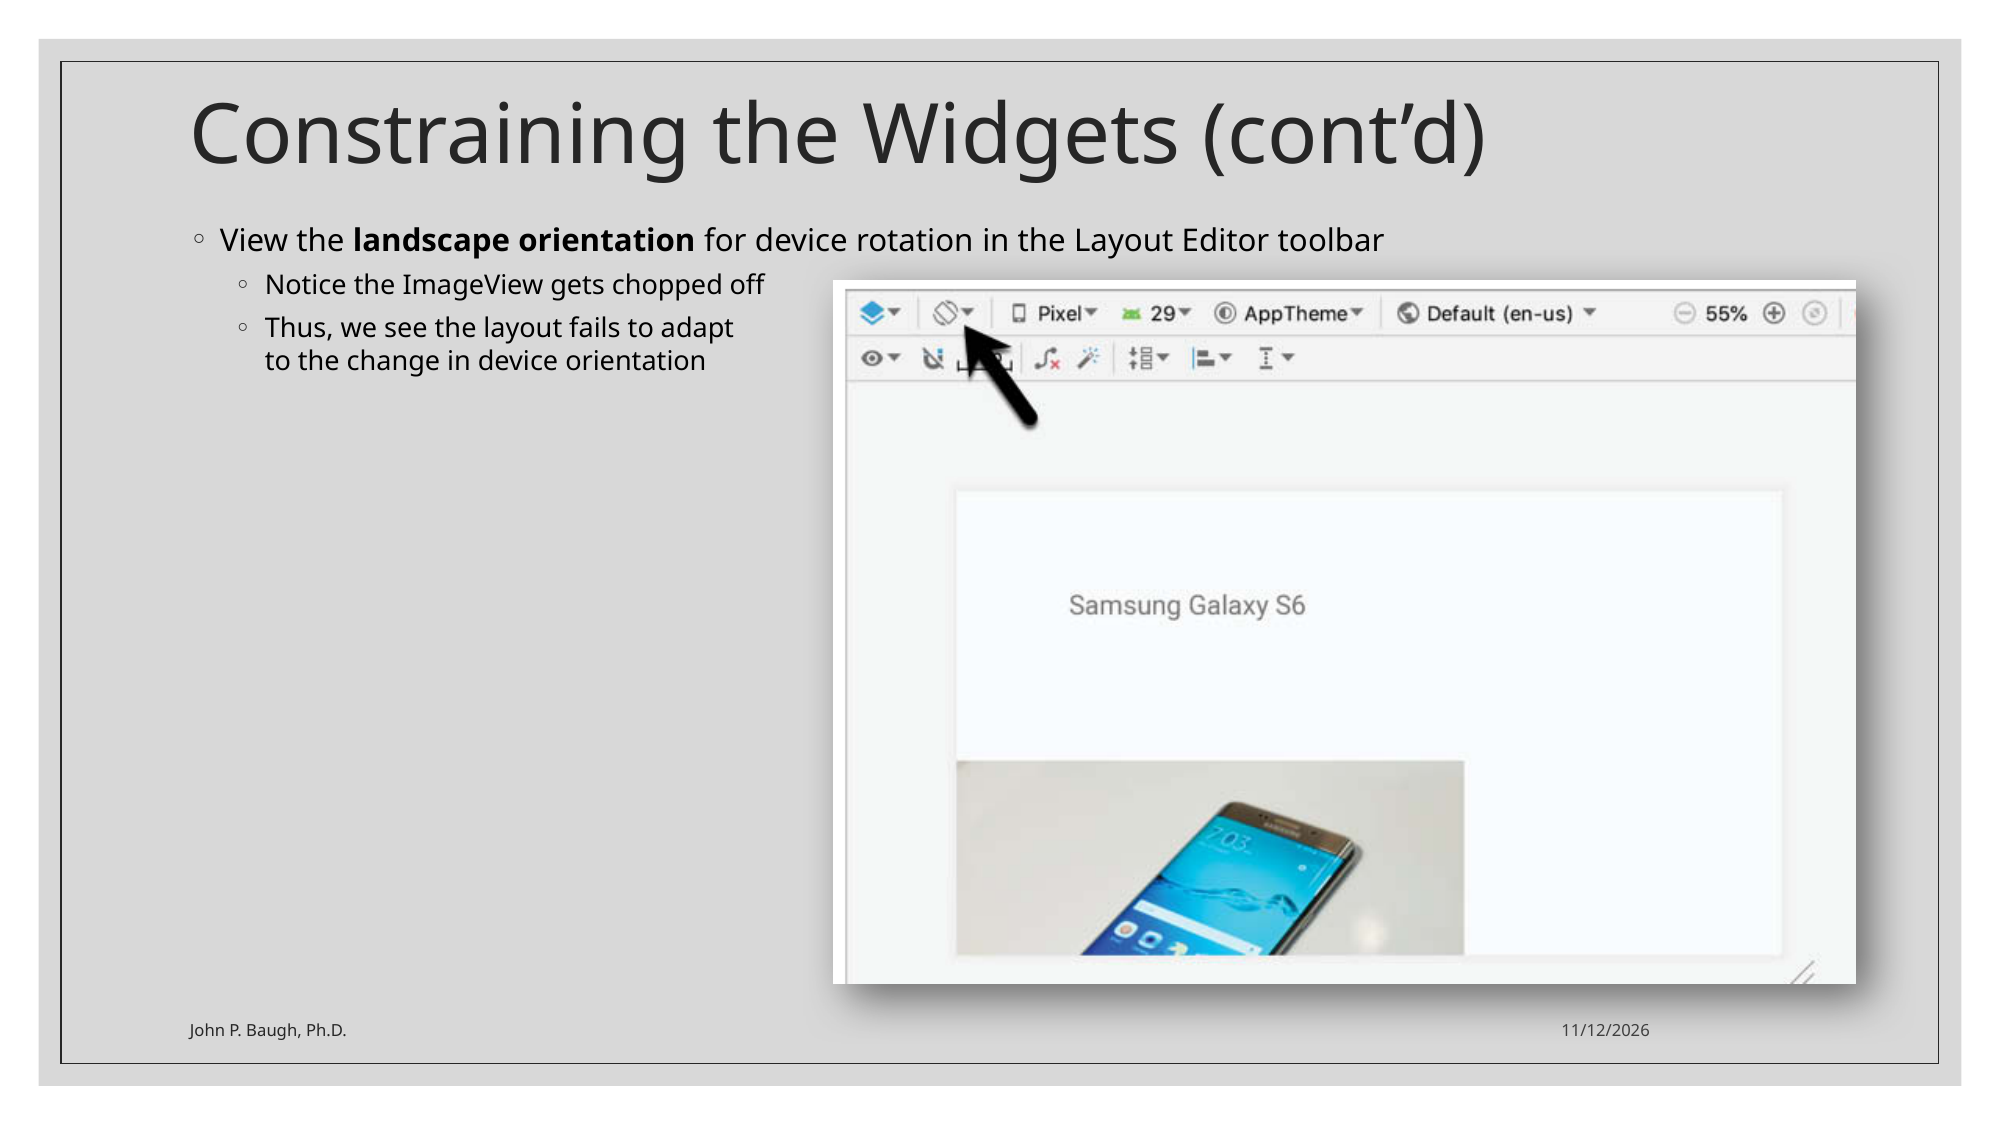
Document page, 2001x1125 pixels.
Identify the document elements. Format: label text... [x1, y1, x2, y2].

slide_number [1190, 1032, 1665, 1050]
picture [833, 280, 1856, 984]
list View the landscape orientation for device rotation in the Layout Editor toolbar Notice the ImageView gets chopped off Thus, we see the layout fails to adapt to the change in device orientation [174, 208, 1825, 977]
footer John P. Baugh, Ph.D. [174, 990, 1130, 1050]
title Constraining the Widgets (cont’d) [174, 75, 1825, 198]
